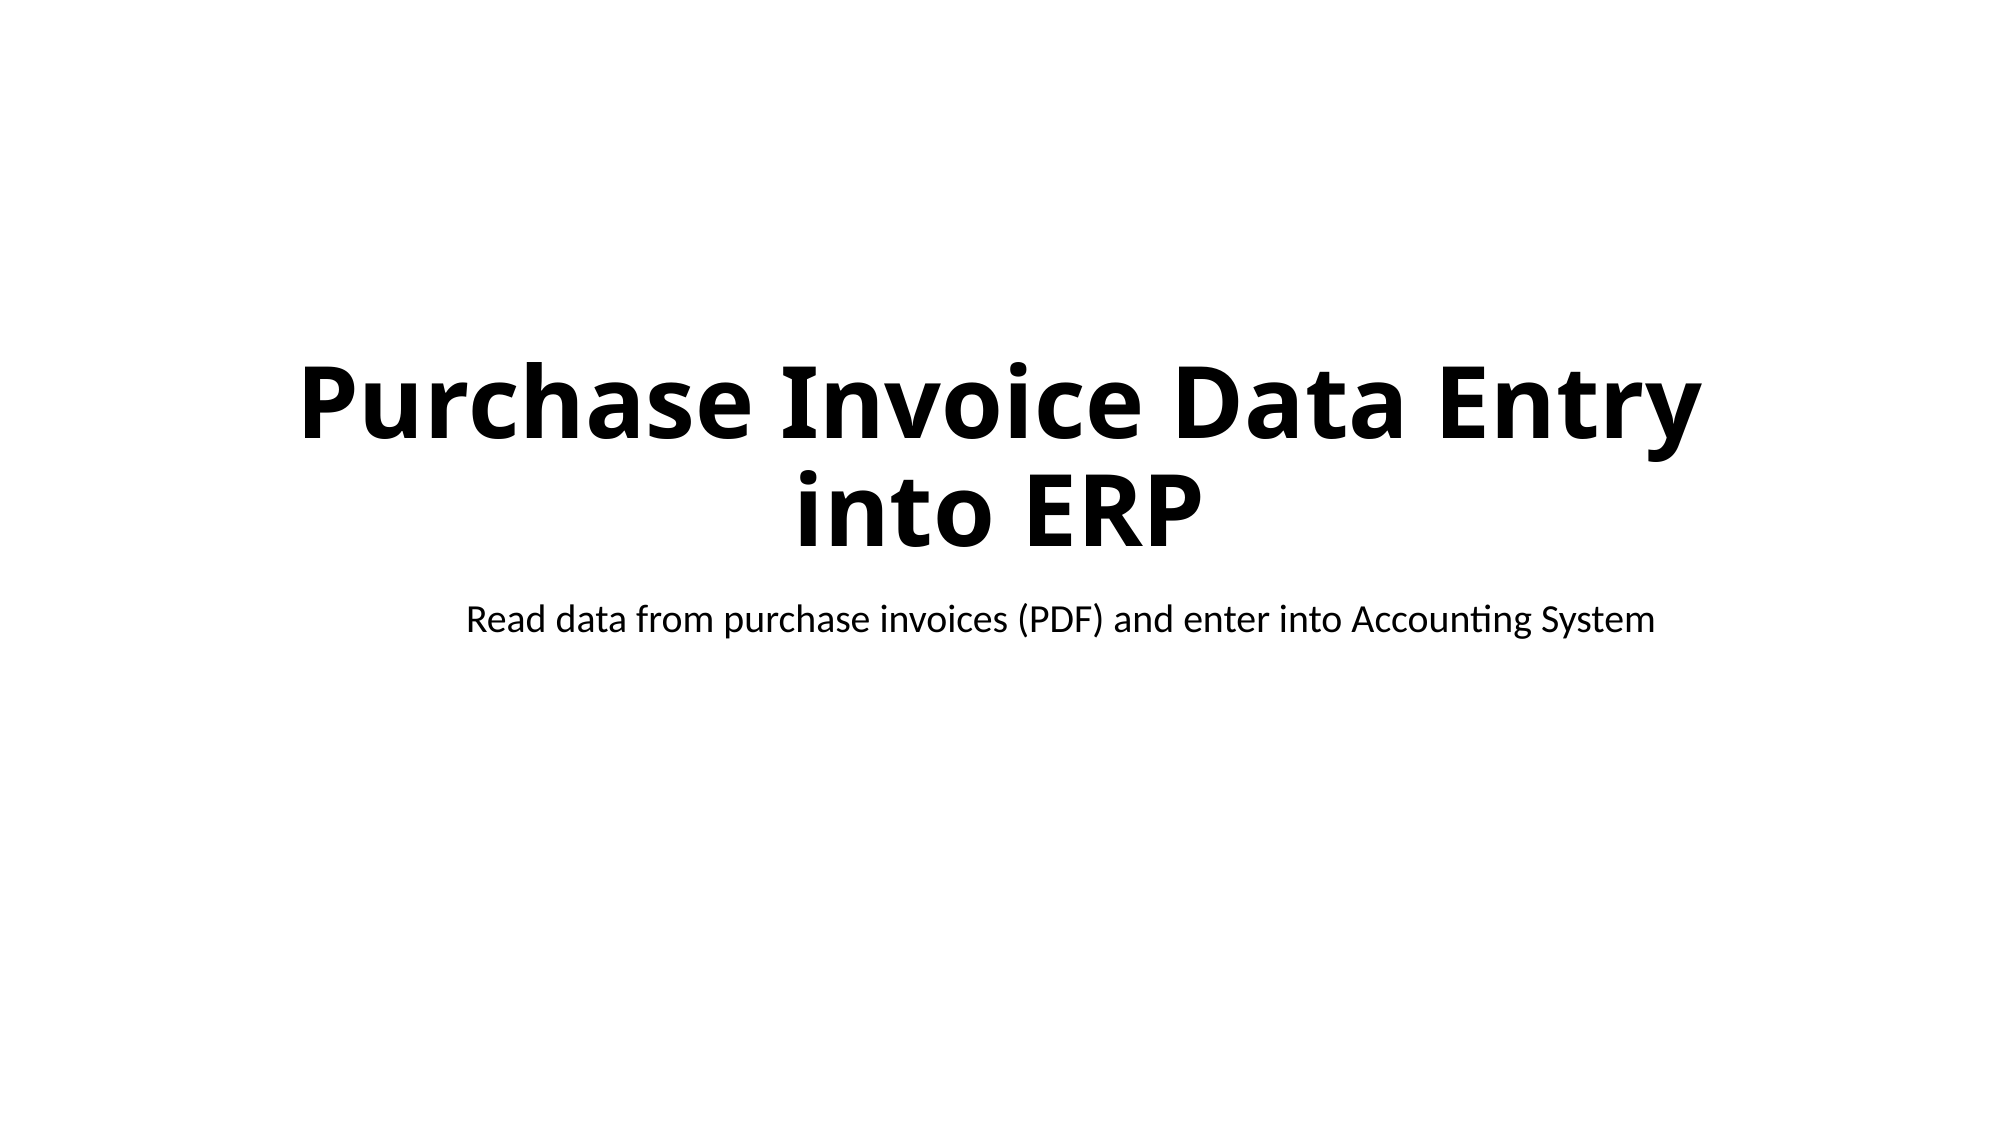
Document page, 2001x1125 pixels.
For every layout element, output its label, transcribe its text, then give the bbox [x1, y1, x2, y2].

title Purchase Invoice Data Entry into ERP [249, 184, 1750, 576]
subtitle Read data from purchase invoices (PDF) and enter into Accounting System [372, 590, 1750, 683]
